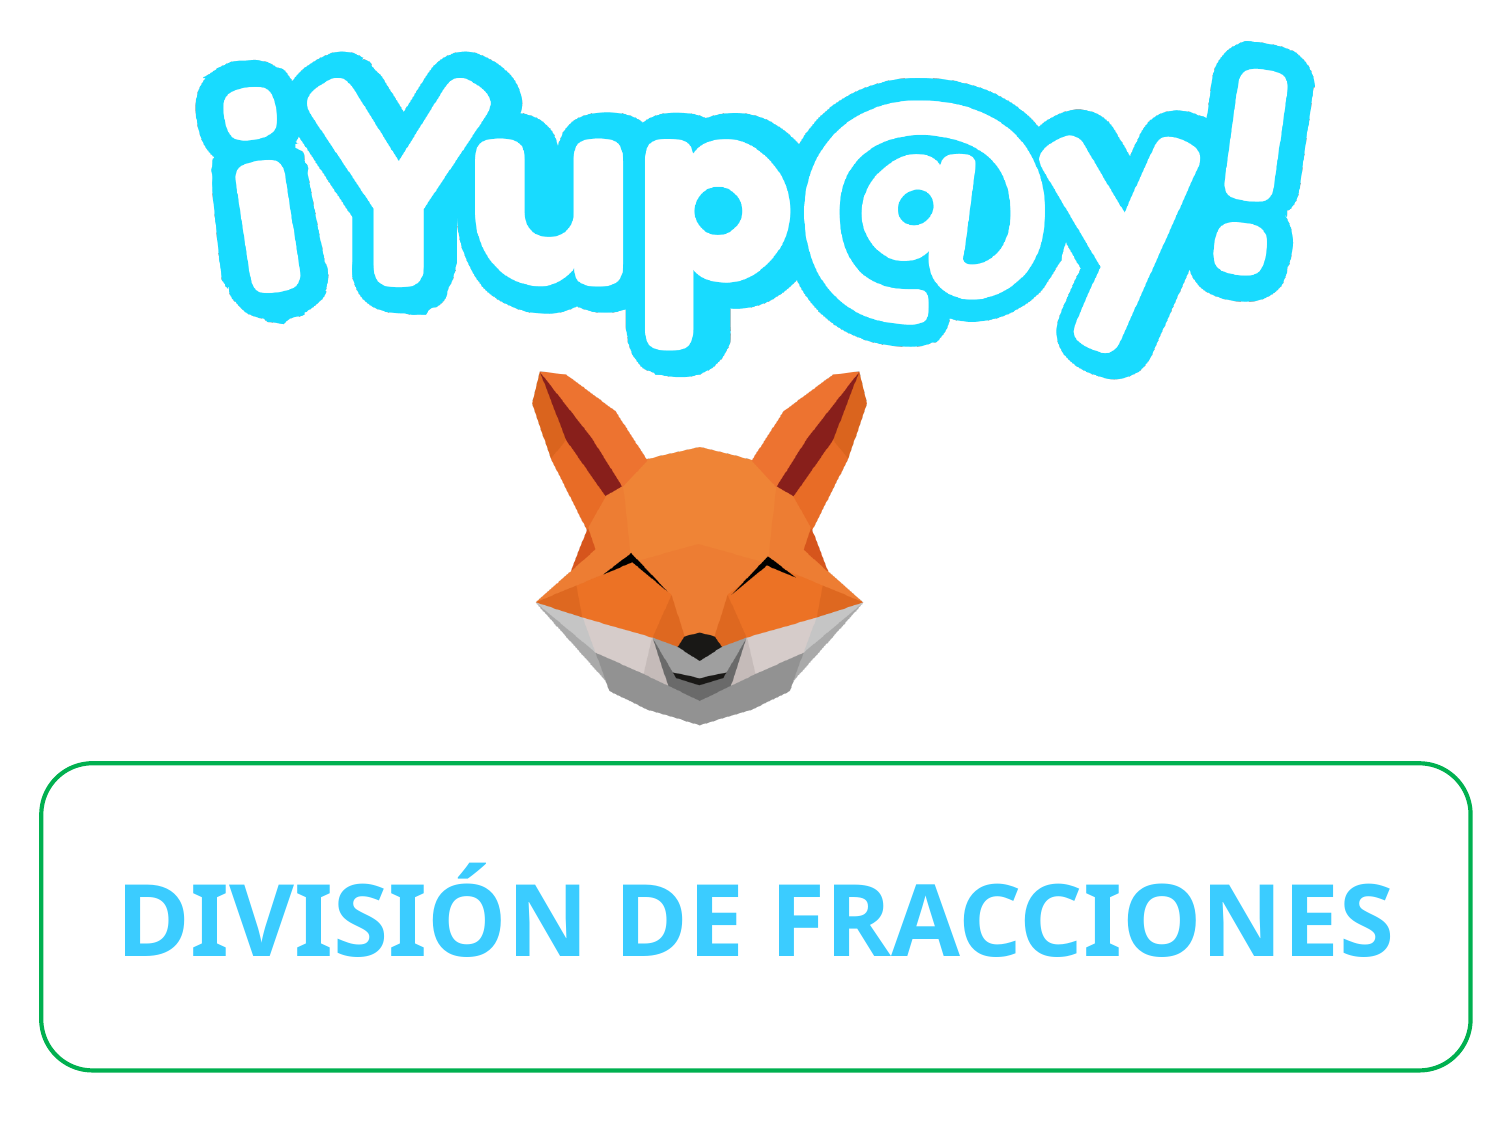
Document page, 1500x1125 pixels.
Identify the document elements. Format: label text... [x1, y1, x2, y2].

text_box DIVISIÓN DE FRACCIONES [39, 761, 1473, 1073]
picture [135, 0, 1365, 726]
